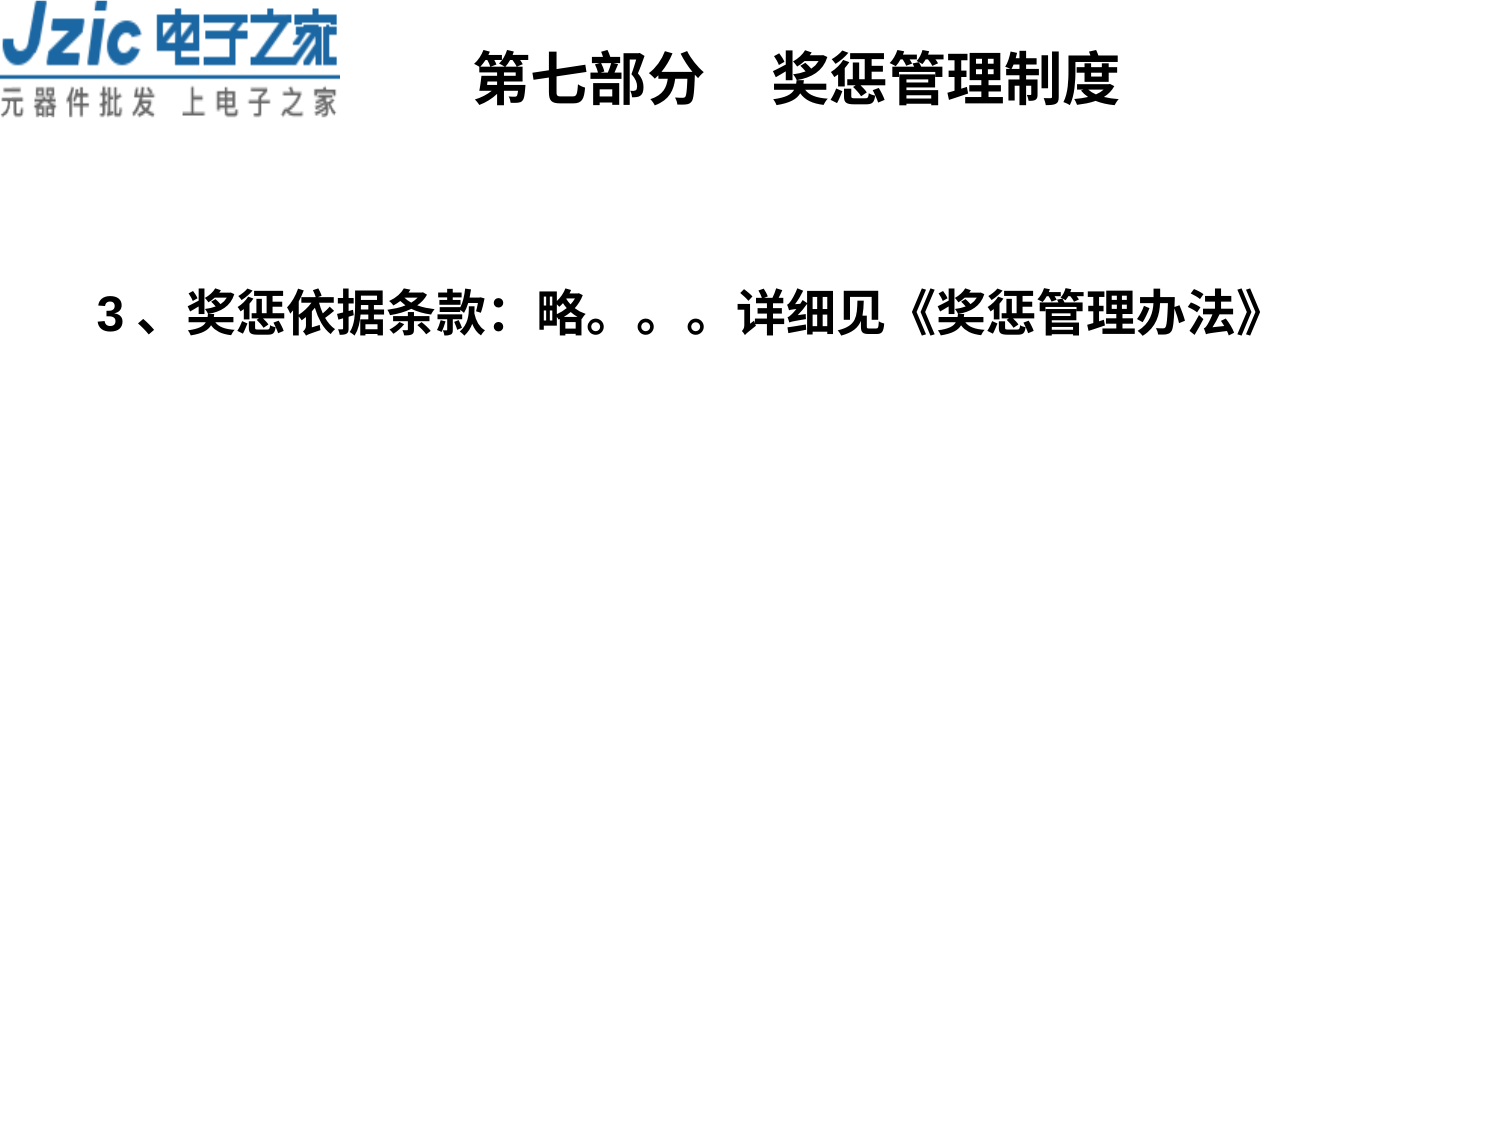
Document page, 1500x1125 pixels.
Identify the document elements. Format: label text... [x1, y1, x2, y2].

picture [0, 0, 341, 120]
text_box 第七部分 奖惩管理制度 [386, 35, 1207, 120]
text_box 3、奖惩依据条款：略。。。详细见《奖惩管理办法》 [81, 273, 1371, 409]
